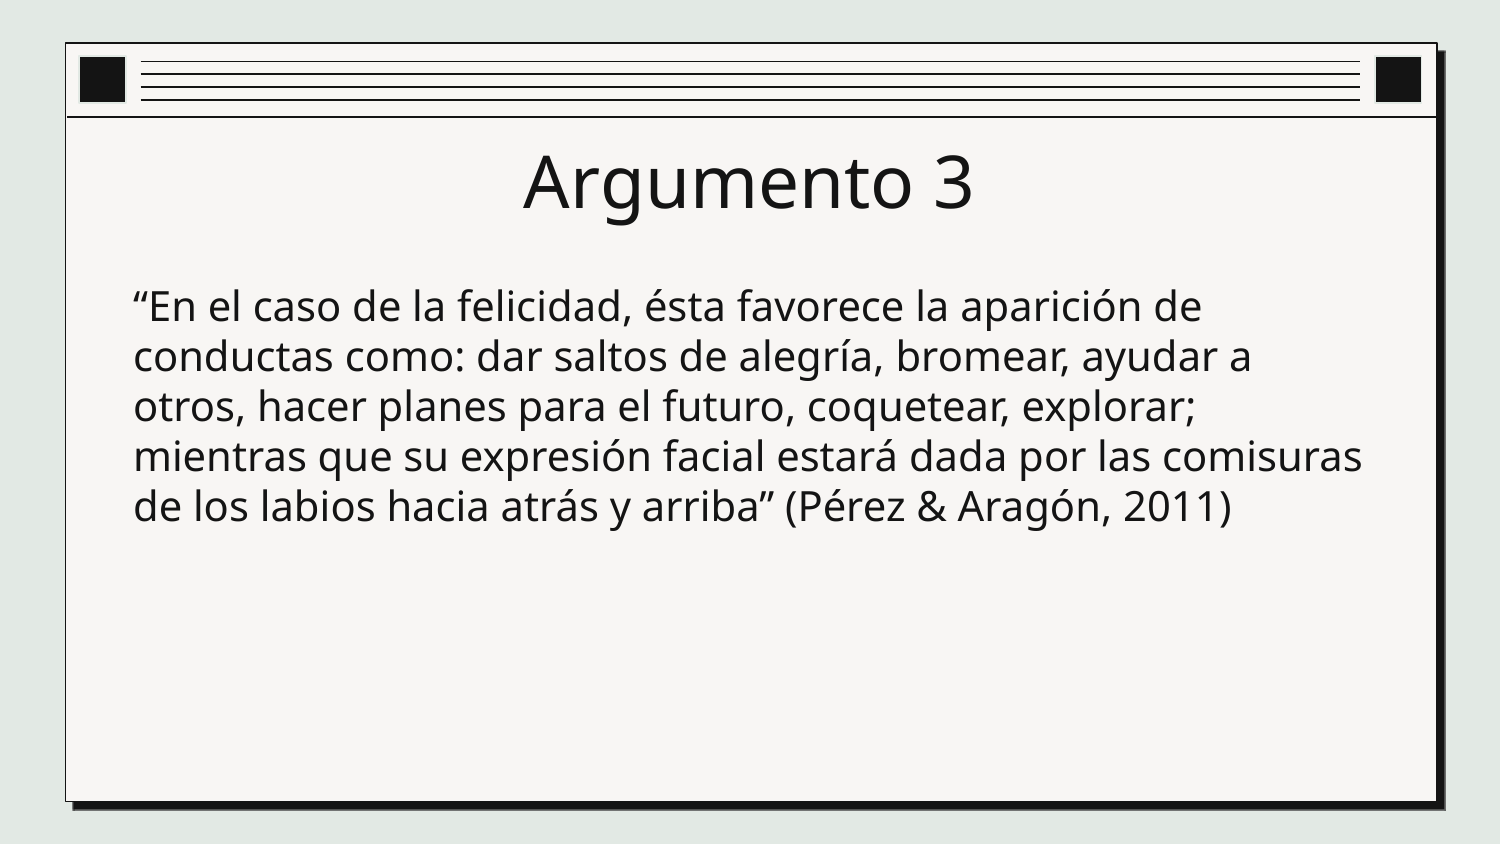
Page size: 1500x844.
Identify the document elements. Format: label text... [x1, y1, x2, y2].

title Argumento 3 [118, 132, 1382, 227]
subtitle “En el caso de la felicidad, ésta favorece la aparición de conductas como: dar saltos de alegría, bromear, ayudar a otros, hacer planes para el futuro, coquetear, explorar; mientras que su expresión facial estará dada por las comisuras de los labios hacia atrás y arriba” (Pérez & Aragón, 2011) [118, 264, 1382, 738]
